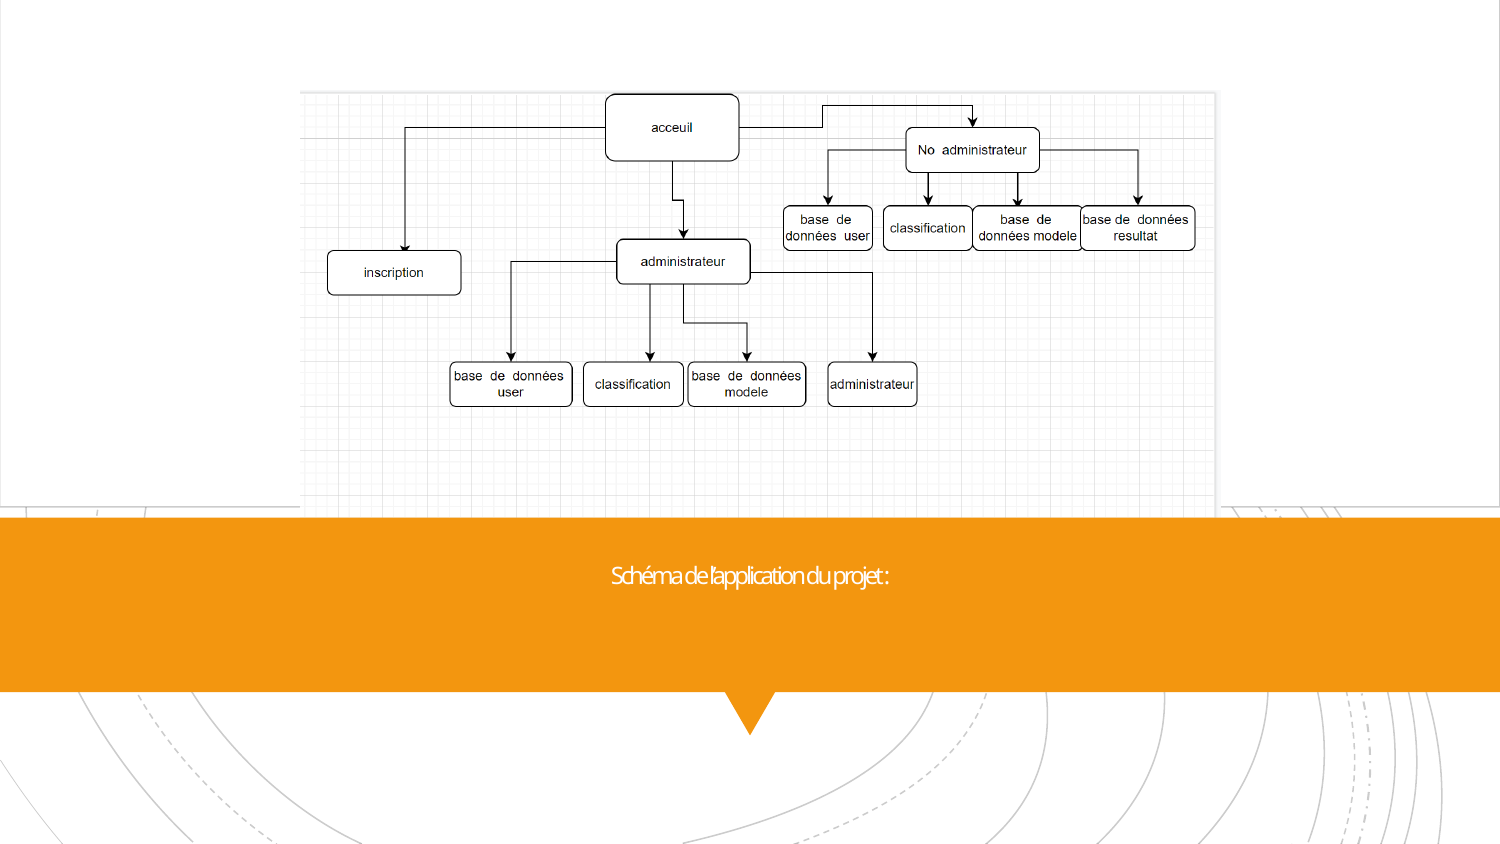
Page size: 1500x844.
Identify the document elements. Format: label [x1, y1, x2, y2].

picture [300, 90, 1222, 517]
text_box [0, 736, 1500, 844]
text_box [0, 517, 1500, 736]
text_box [0, 0, 1500, 517]
